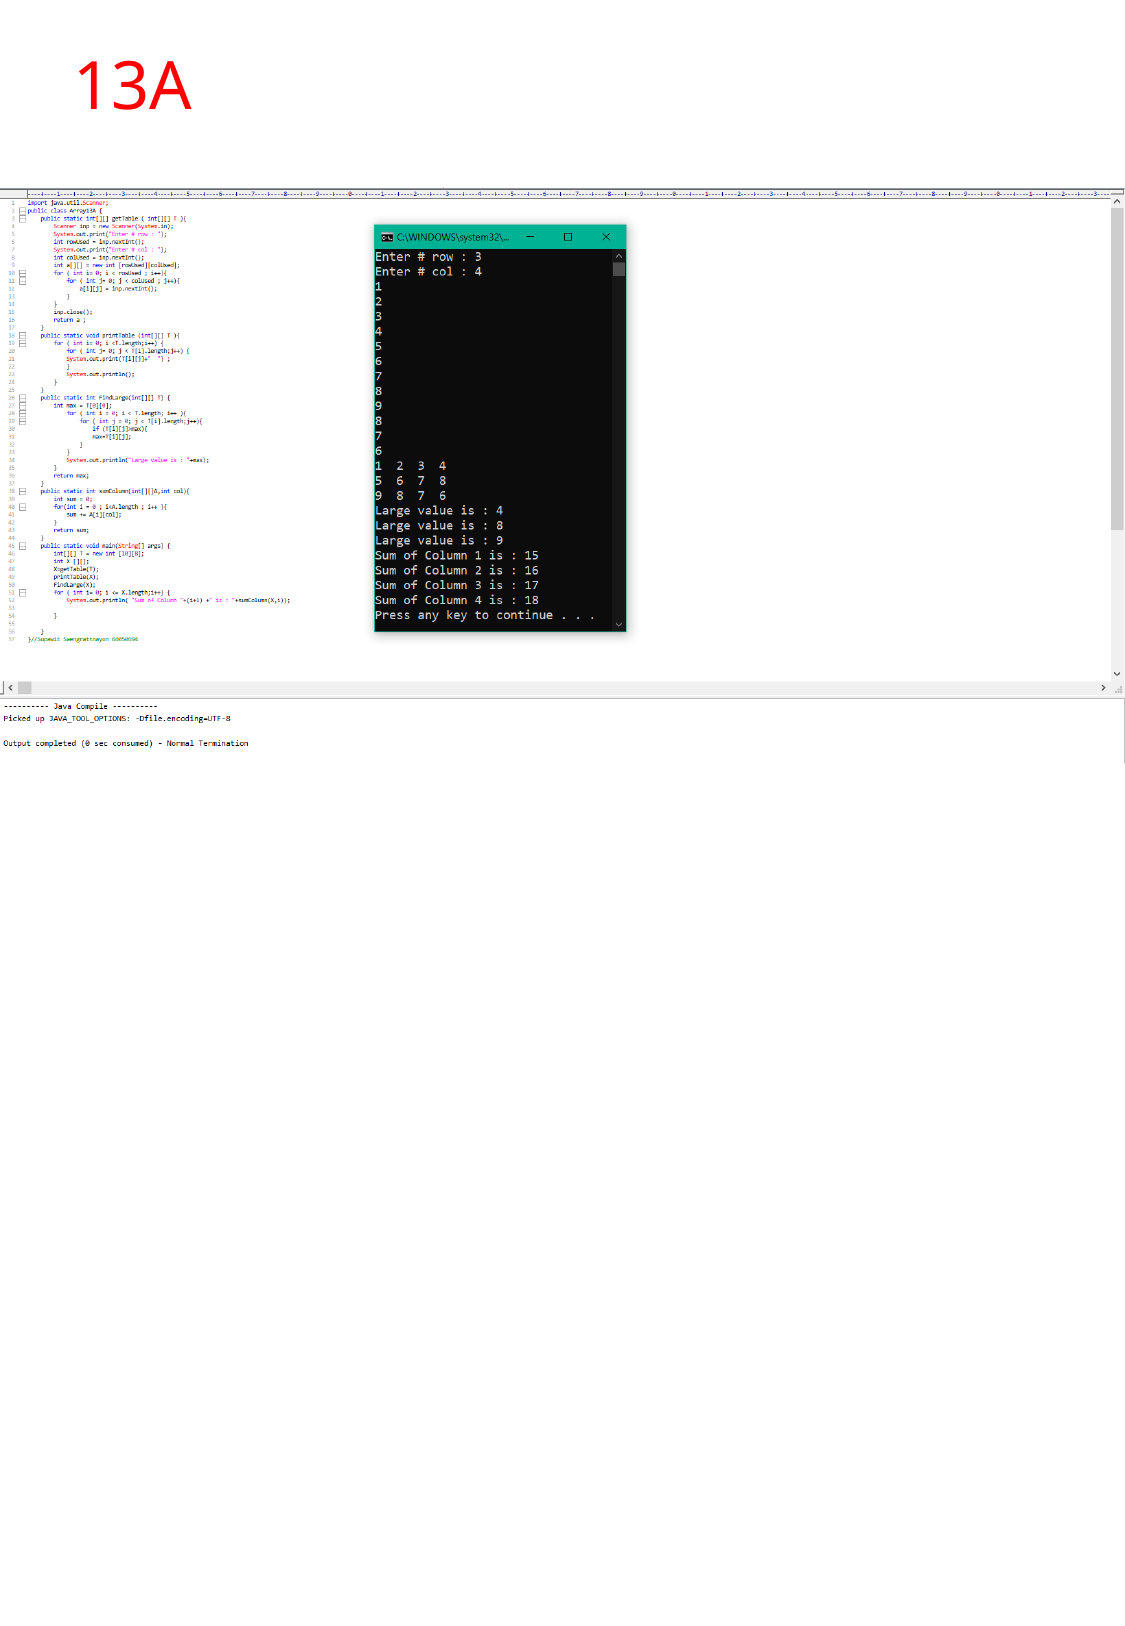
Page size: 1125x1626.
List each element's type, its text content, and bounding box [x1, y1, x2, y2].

picture [0, 187, 1125, 763]
text_box 13A [58, 35, 221, 131]
